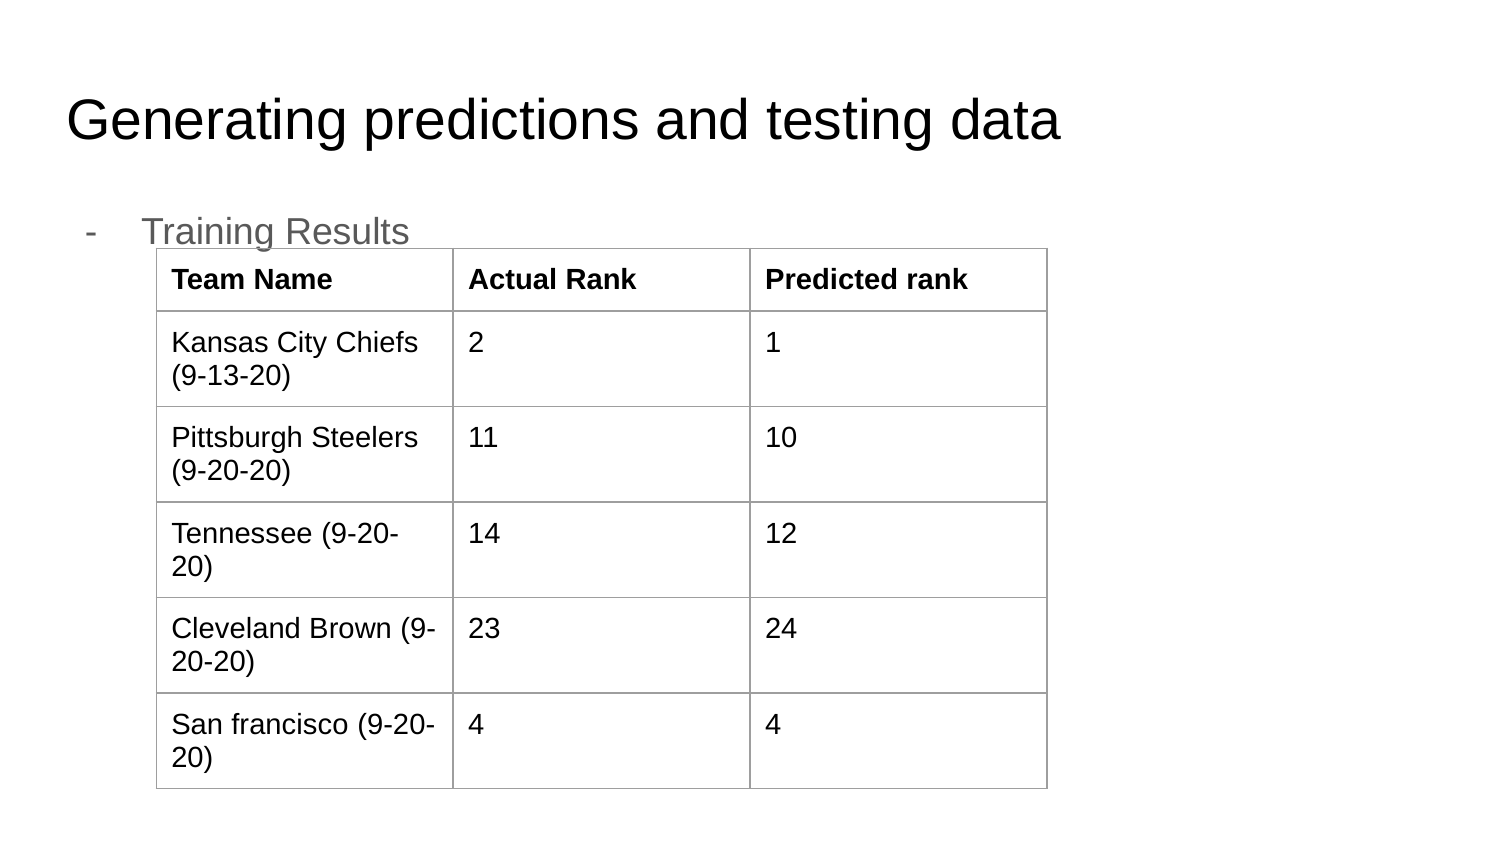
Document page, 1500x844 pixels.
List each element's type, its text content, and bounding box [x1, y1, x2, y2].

table_header Team Name [157, 249, 452, 310]
list Training Results [51, 189, 1449, 750]
table_header Predicted rank [751, 249, 1046, 310]
table_cell 12 [751, 503, 1046, 597]
table_cell 2 [454, 312, 749, 406]
table_cell Kansas City Chiefs (9-13-20) [157, 312, 452, 406]
table_cell 10 [751, 407, 1046, 501]
table_cell 24 [751, 598, 1046, 692]
table_cell 4 [454, 694, 749, 788]
table_cell 14 [454, 503, 749, 597]
table_cell Tennessee (9-20-20) [157, 503, 452, 597]
table_cell 23 [454, 598, 749, 692]
table_cell 4 [751, 694, 1046, 788]
table_cell 11 [454, 407, 749, 501]
table_cell Cleveland Brown (9-20-20) [157, 598, 452, 692]
table_cell Pittsburgh Steelers (9-20-20) [157, 407, 452, 501]
table_cell San francisco (9-20-20) [157, 694, 452, 788]
title Generating predictions and testing data [51, 72, 1449, 167]
table_header Actual Rank [454, 249, 749, 310]
table_cell 1 [751, 312, 1046, 406]
